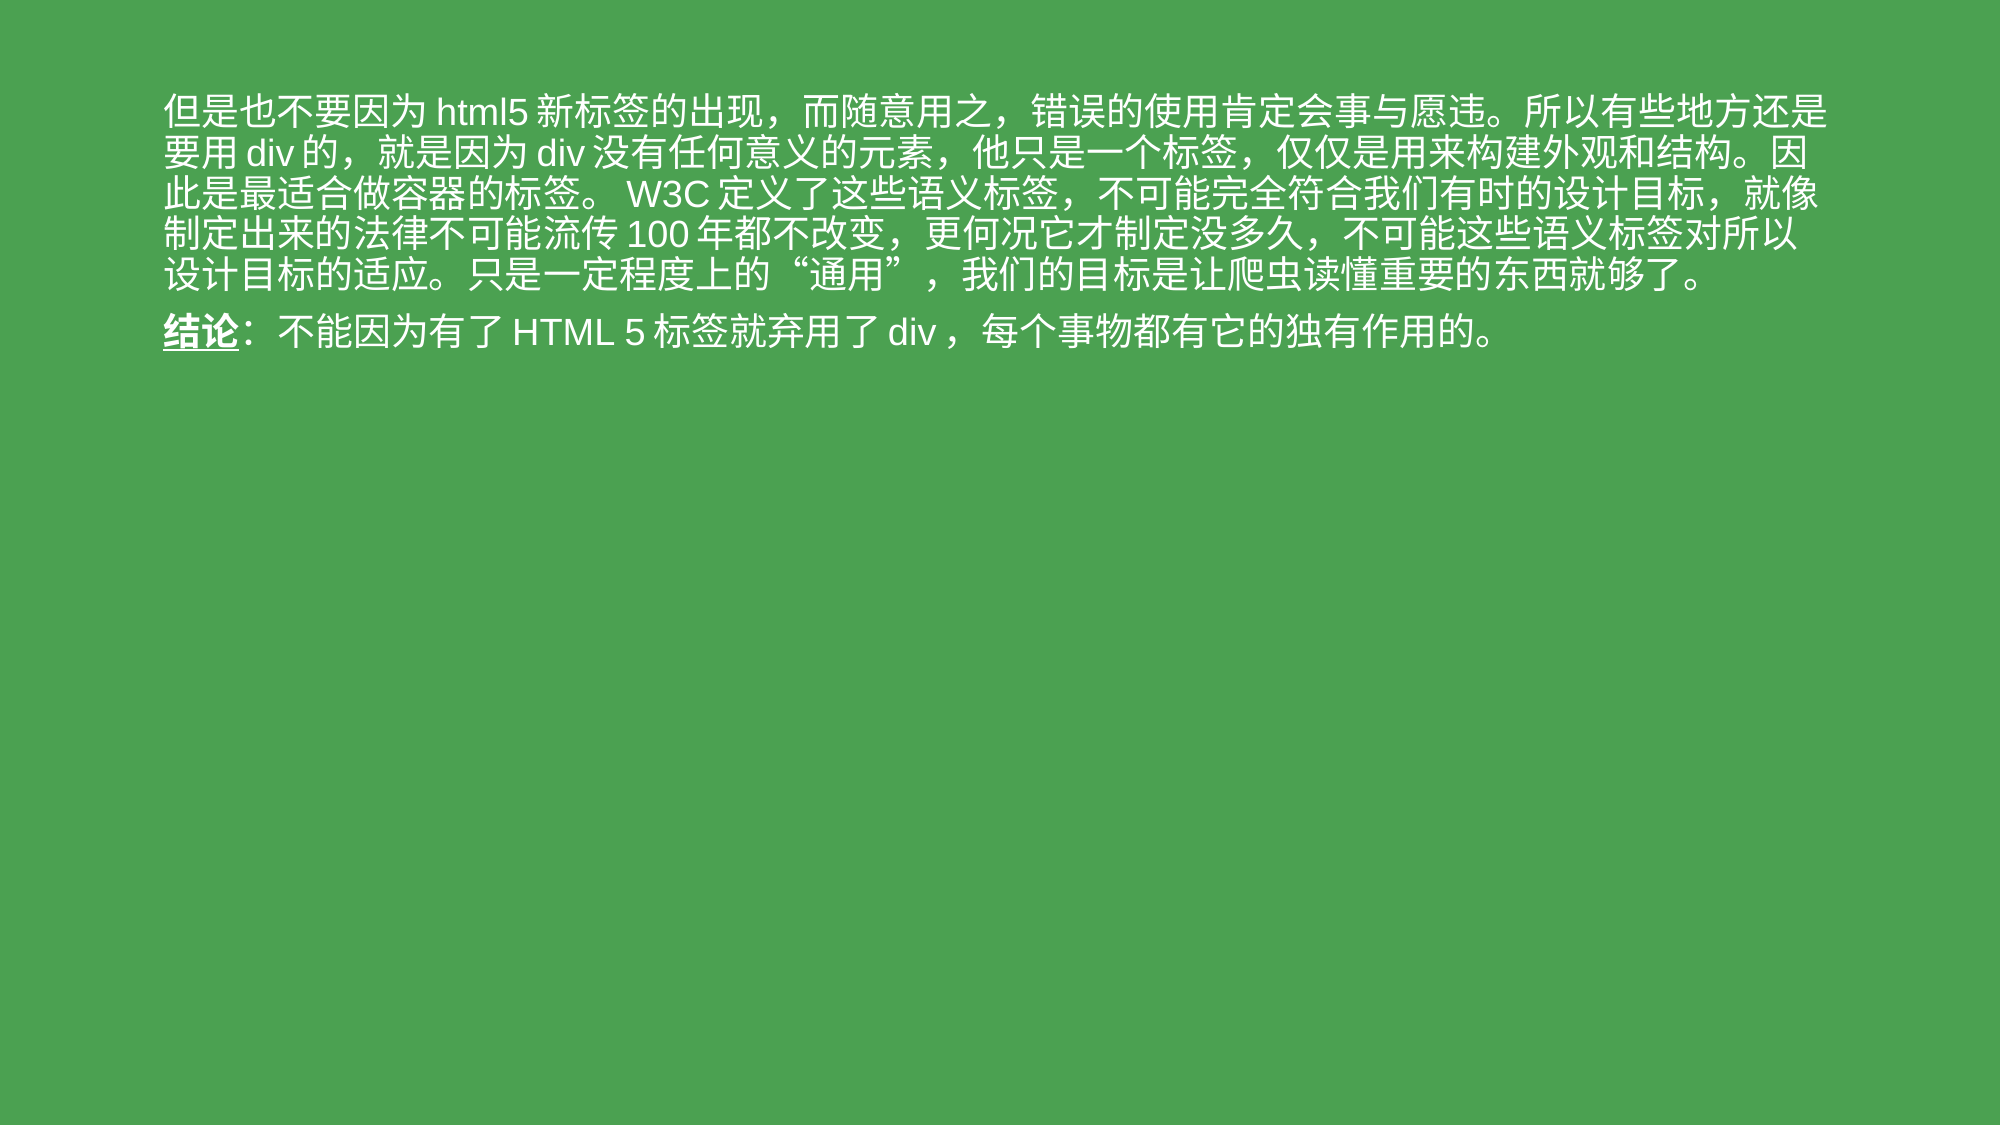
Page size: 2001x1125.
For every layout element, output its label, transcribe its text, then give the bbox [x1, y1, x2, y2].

subtitle 但是也不要因为html5新标签的出现，而随意用之，错误的使用肯定会事与愿违。所以有些地方还是要用div的，就是因为div没有任何意义的元素，他只是一个标签，仅仅是用来构建外观和结构。因此是最适合做容器的标签。W3C定义了这些语义标签，不可能完全符合我们有时的设计目标，就像制定出来的法律不可能流传100年都不改变，更何况它才制定没多久，不可能这些语义标签对所以设计目标的适应。只是一定程度上的“通用”，我们的目标是让爬虫读懂重要的东西就够了。 结论：不能因为有了HTML 5标签就弃用了div，每个事物都有它的独有作用的。 [148, 84, 1852, 394]
